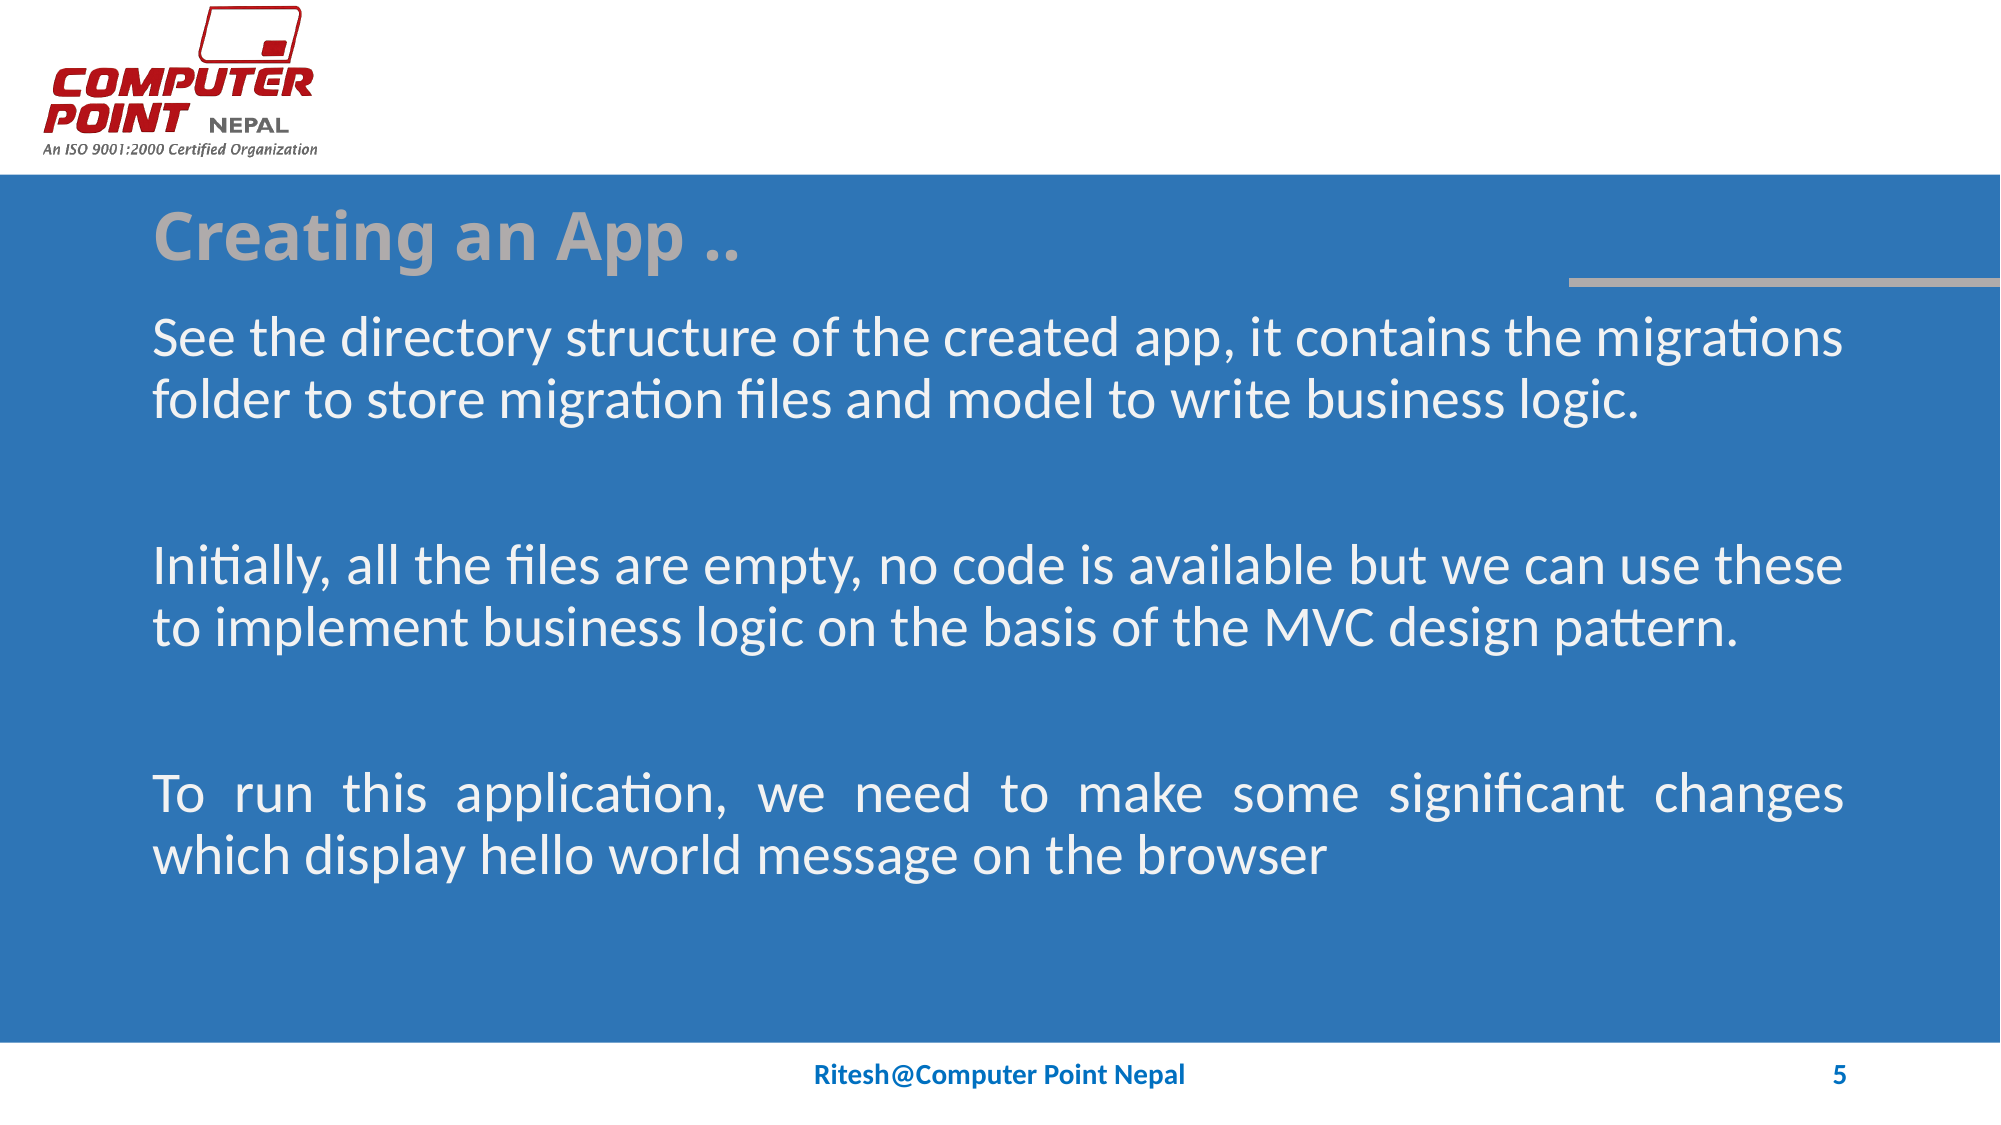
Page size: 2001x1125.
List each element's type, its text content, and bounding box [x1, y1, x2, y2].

title Creating an App .. [137, 195, 1863, 283]
picture [33, 0, 332, 166]
list See the directory structure of the created app, it contains the migrations folder to store migration files and model to write business logic. Initially, all the files are empty, no code is available but we can use these to implement business logic on the basis of the MVC design pattern. To run this application, we need to make some significant changes which display hello world message on the browser [137, 299, 1863, 1014]
slide_number 5 [1412, 1042, 1863, 1103]
footer Ritesh@Computer Point Nepal [662, 1042, 1338, 1103]
